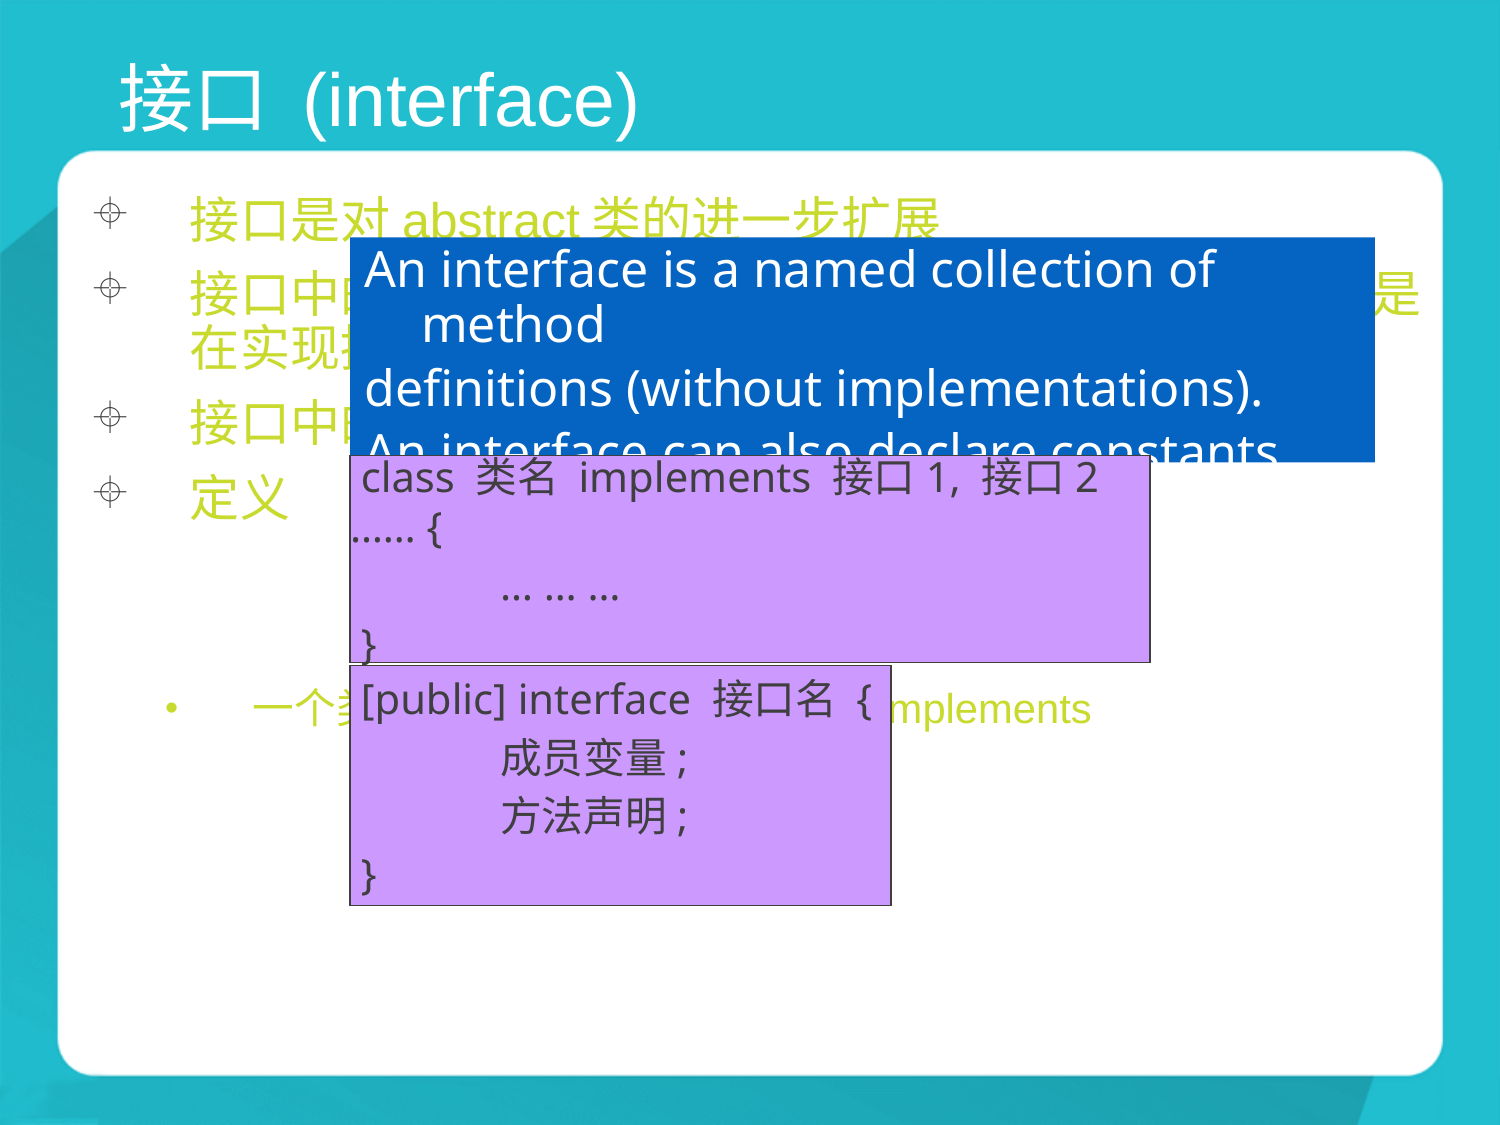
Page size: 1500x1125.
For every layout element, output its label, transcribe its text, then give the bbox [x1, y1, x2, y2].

list 接口是对abstract类的进一步扩展 接口中的方法都是未实现的(类似于抽象方法)，目的是在实现接口的类之间建立一种协议 接口中的变量都是常量 定义 一个类符合某个或一组接口,利用implements [75, 187, 1450, 1025]
picture [0, 0, 1500, 1125]
text_box [public] interface 接口名 { 成员变量; 方法声明; } [350, 665, 891, 906]
text_box An interface is a named collection of method definitions (without implementations). An interface can also declare constants. [350, 237, 1375, 463]
title 接口 (interface) [103, 0, 1397, 150]
text_box class 类名 implements 接口1, 接口2 …… { … … … } [350, 455, 1150, 663]
